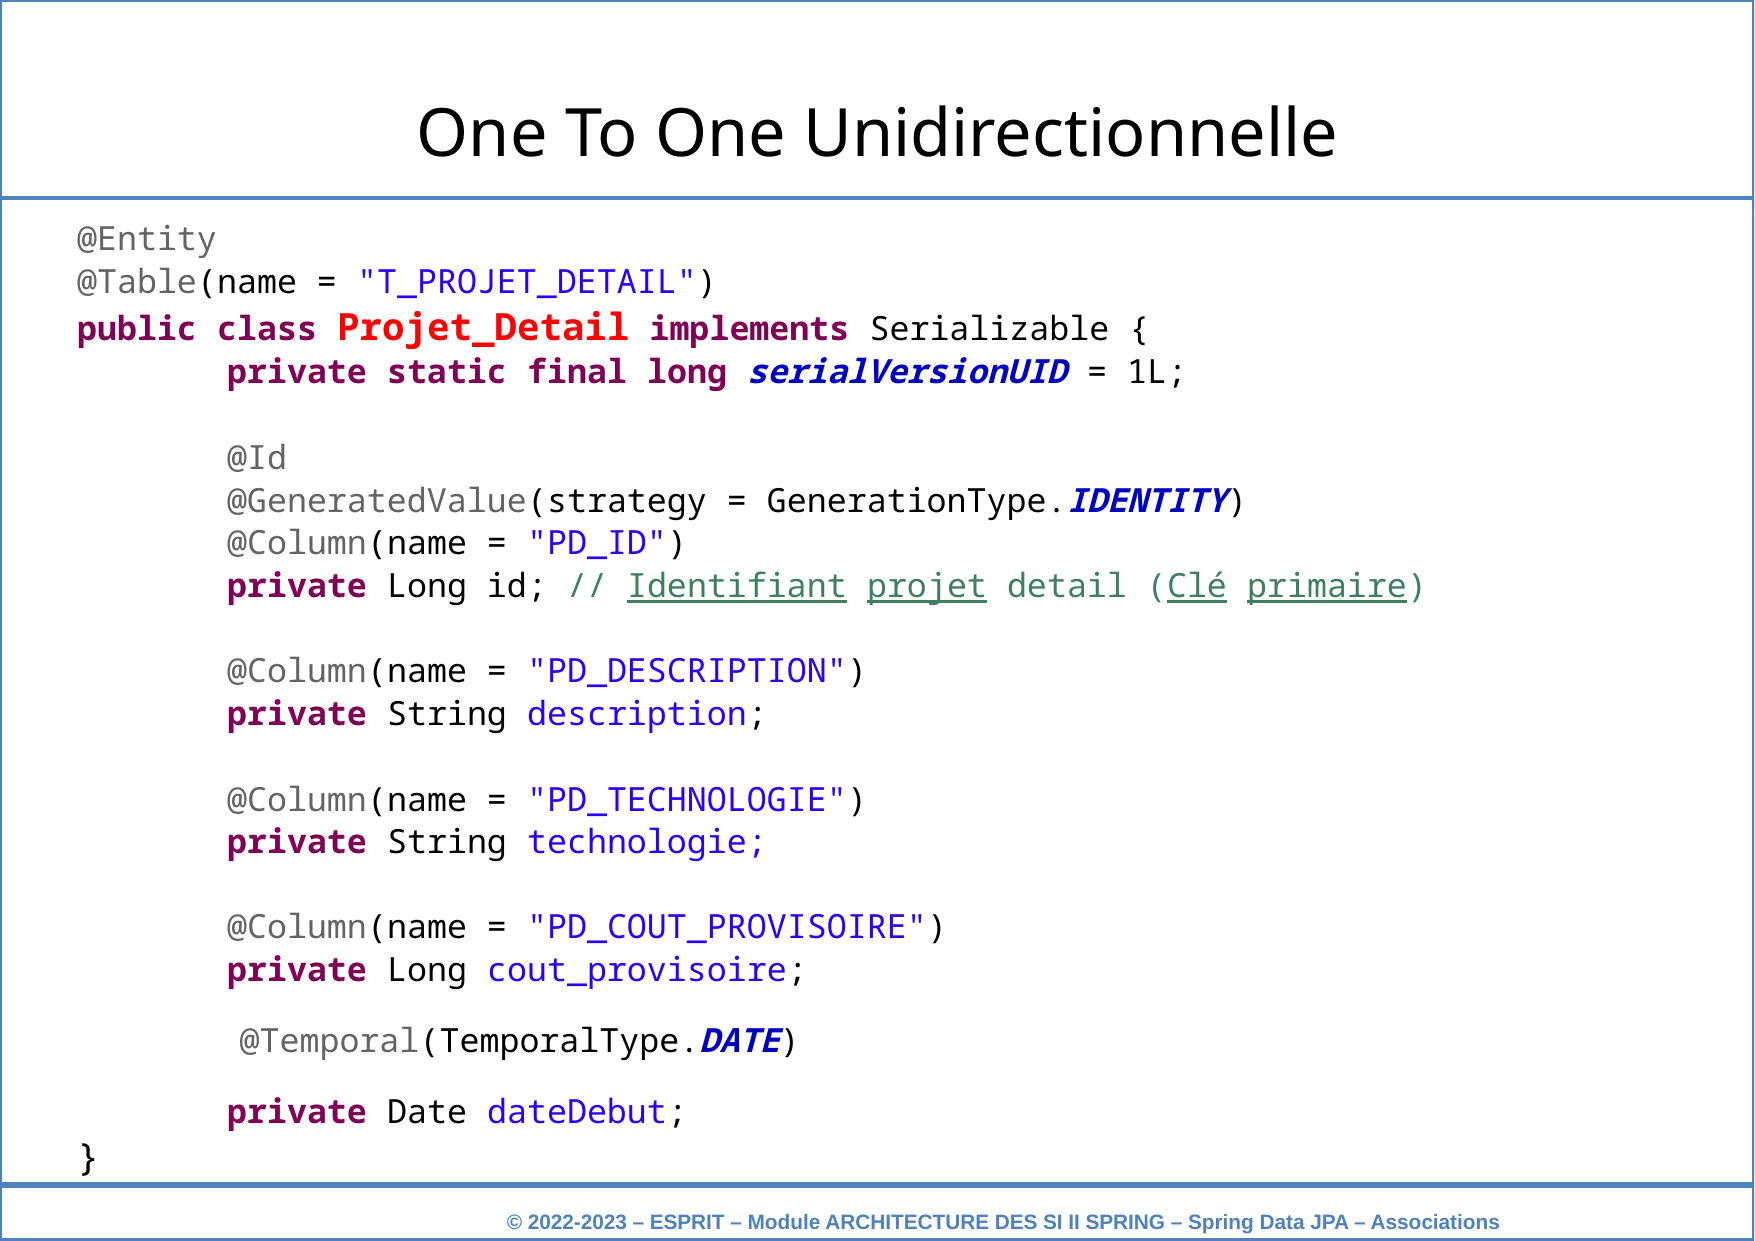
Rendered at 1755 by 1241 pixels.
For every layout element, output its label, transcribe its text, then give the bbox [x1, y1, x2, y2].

text_box One To One Unidirectionnelle [0, 6, 1755, 167]
text_box @Entity @Table(name = "T_PROJET_DETAIL") public class Projet_Detail implements Serializable { private static final long serialVersionUID = 1L; @Id @GeneratedValue(strategy = GenerationType.IDENTITY) @Column(name = "PD_ID") private Long id; // Identifiant projet detail (Clé primaire) @Column(name = "PD_DESCRIPTION") private String description; @Column(name = "PD_TECHNOLOGIE") private String technologie; @Column(name = "PD_COUT_PROVISOIRE") private Long cout_provisoire; @Temporal(TemporalType.DATE) private Date dateDebut; } [62, 206, 1716, 1186]
